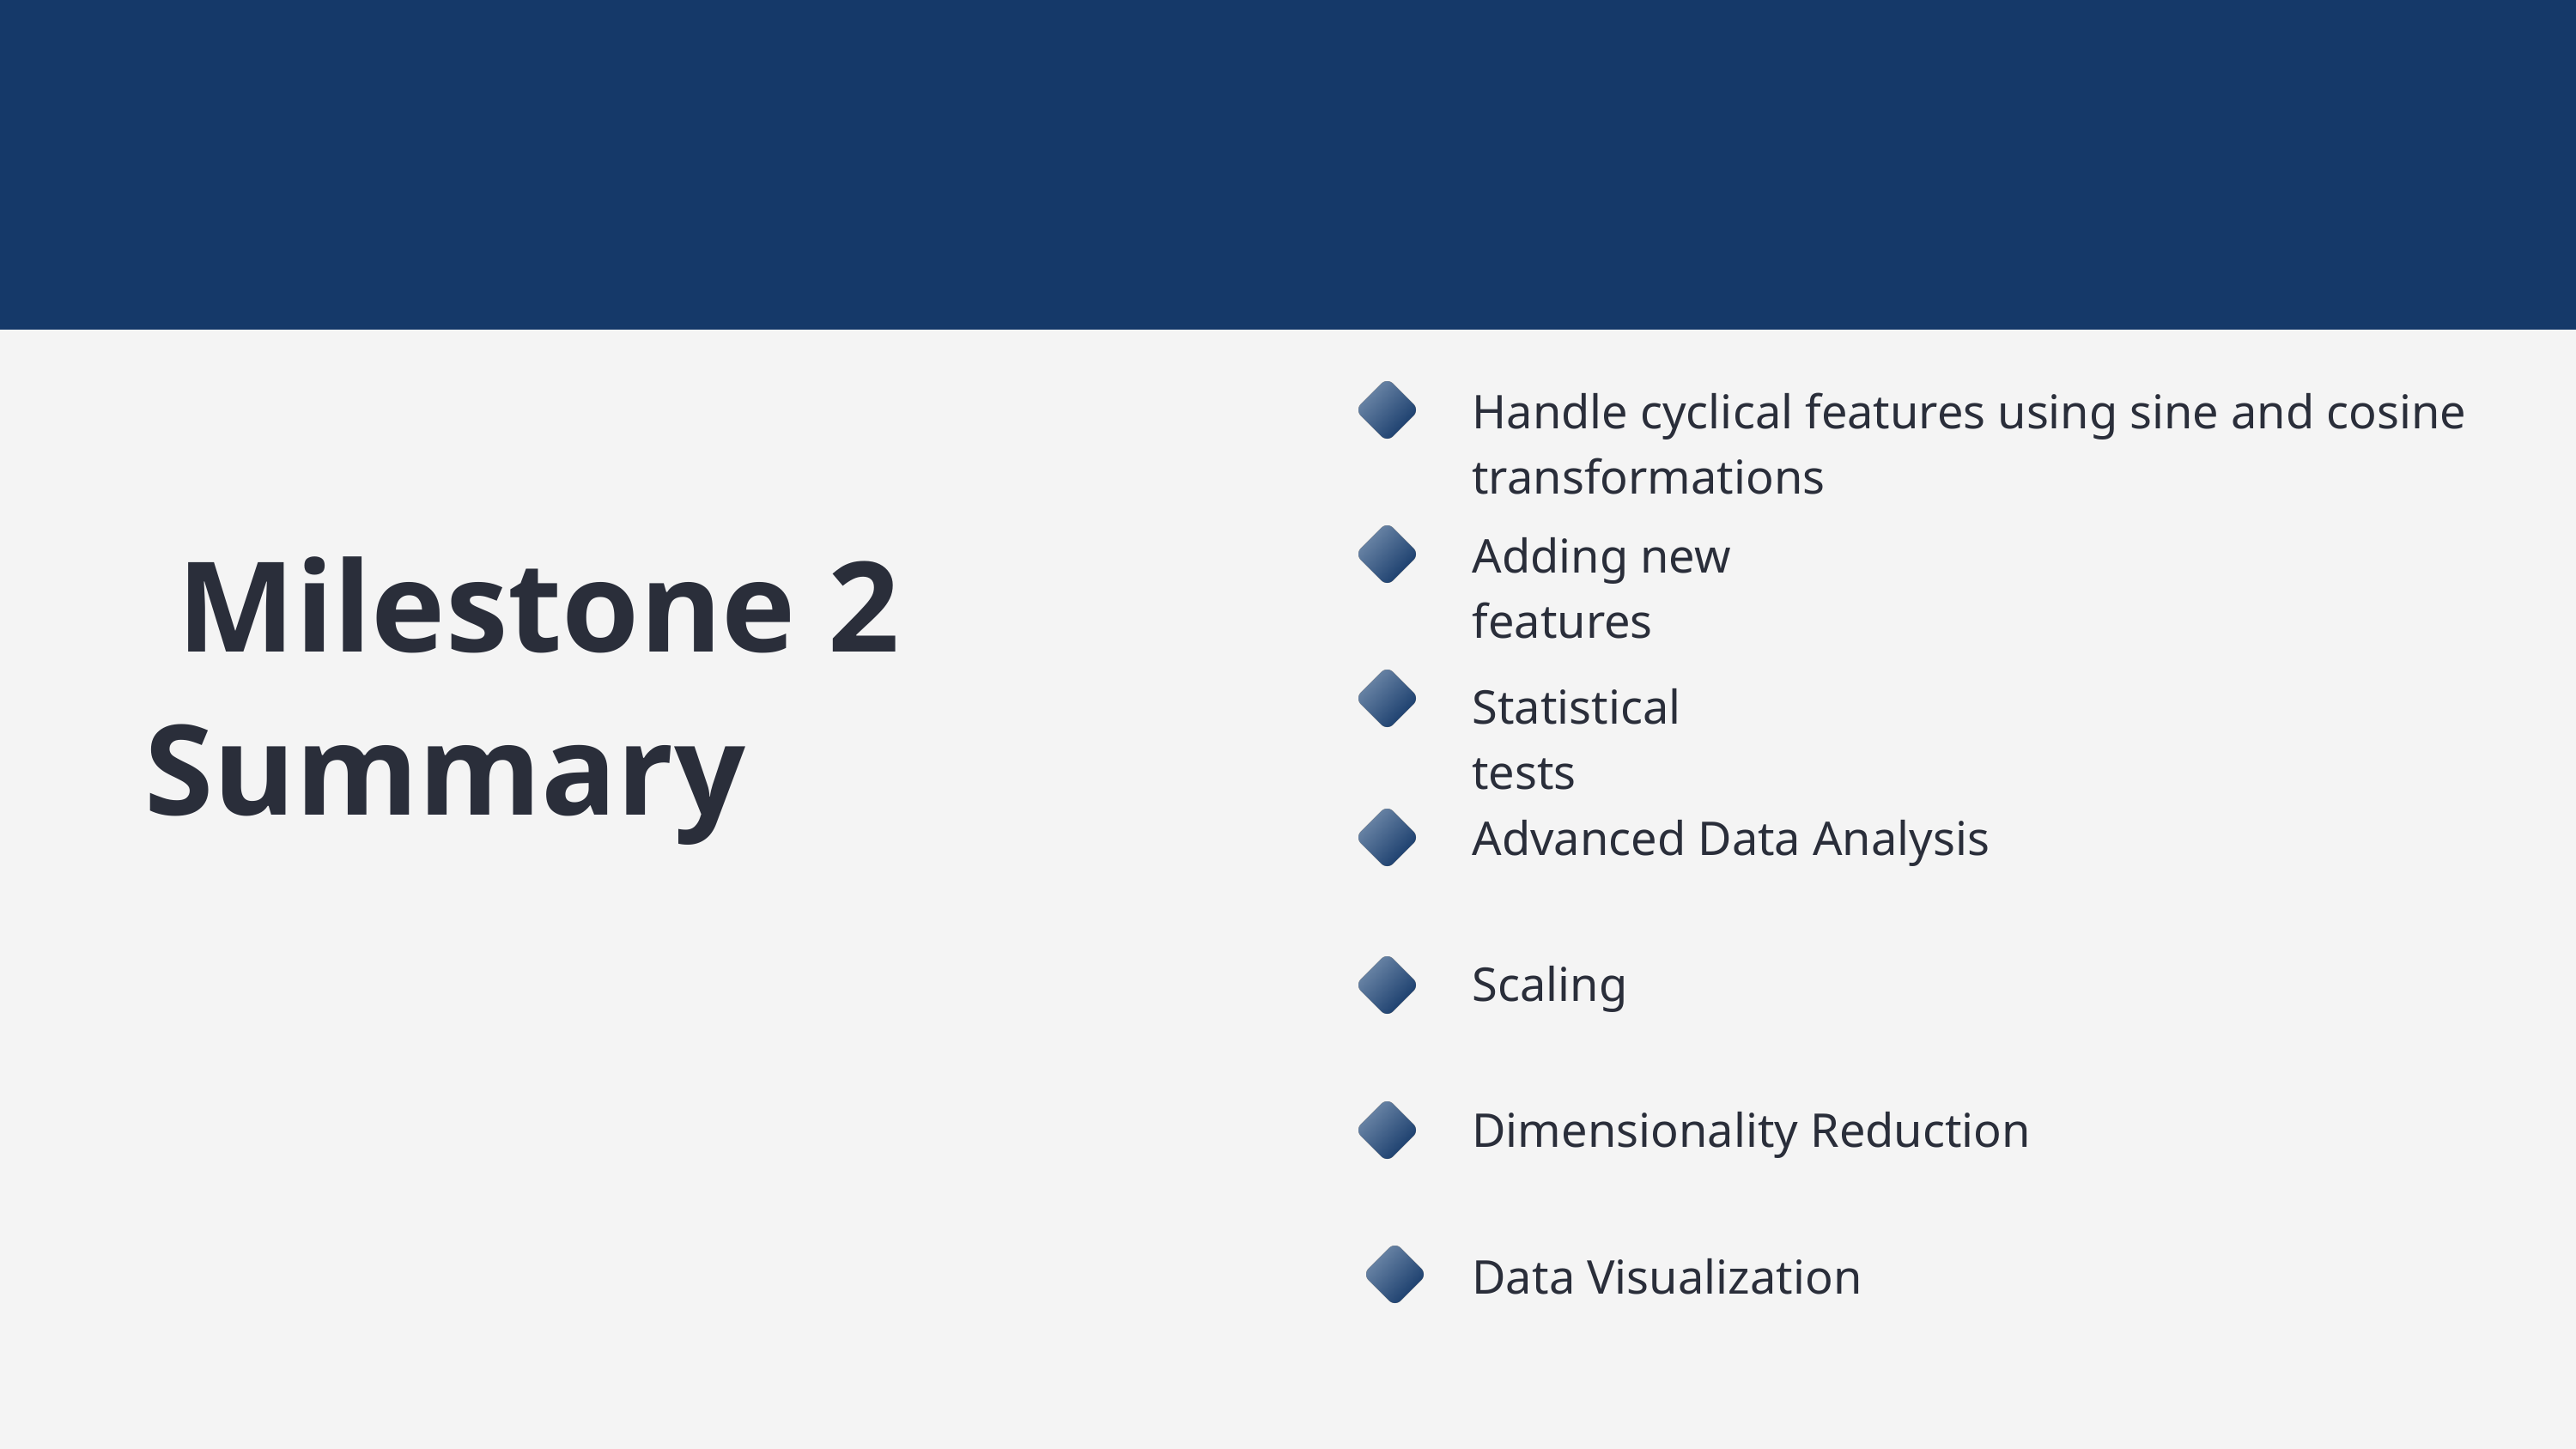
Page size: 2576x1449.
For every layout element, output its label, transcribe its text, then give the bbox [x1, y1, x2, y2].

text_box [1358, 956, 1417, 1016]
text_box Adding new features [1472, 517, 1898, 712]
text_box Scaling [1472, 945, 1760, 1011]
text_box [1358, 669, 1417, 728]
text_box Dimensionality Reduction [1472, 1091, 2104, 1222]
text_box [1358, 808, 1417, 867]
text_box [1358, 1100, 1417, 1160]
text_box [1358, 524, 1417, 584]
text_box Advanced Data Analysis [1472, 799, 2061, 865]
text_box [0, 0, 2576, 330]
text_box Statistical tests [1472, 668, 1798, 799]
text_box [1358, 380, 1417, 440]
text_box Milestone 2 Summary [144, 514, 997, 840]
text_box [1365, 1238, 2396, 1304]
text_box Handle cyclical features using sine and cosine transformations [1472, 373, 2576, 568]
